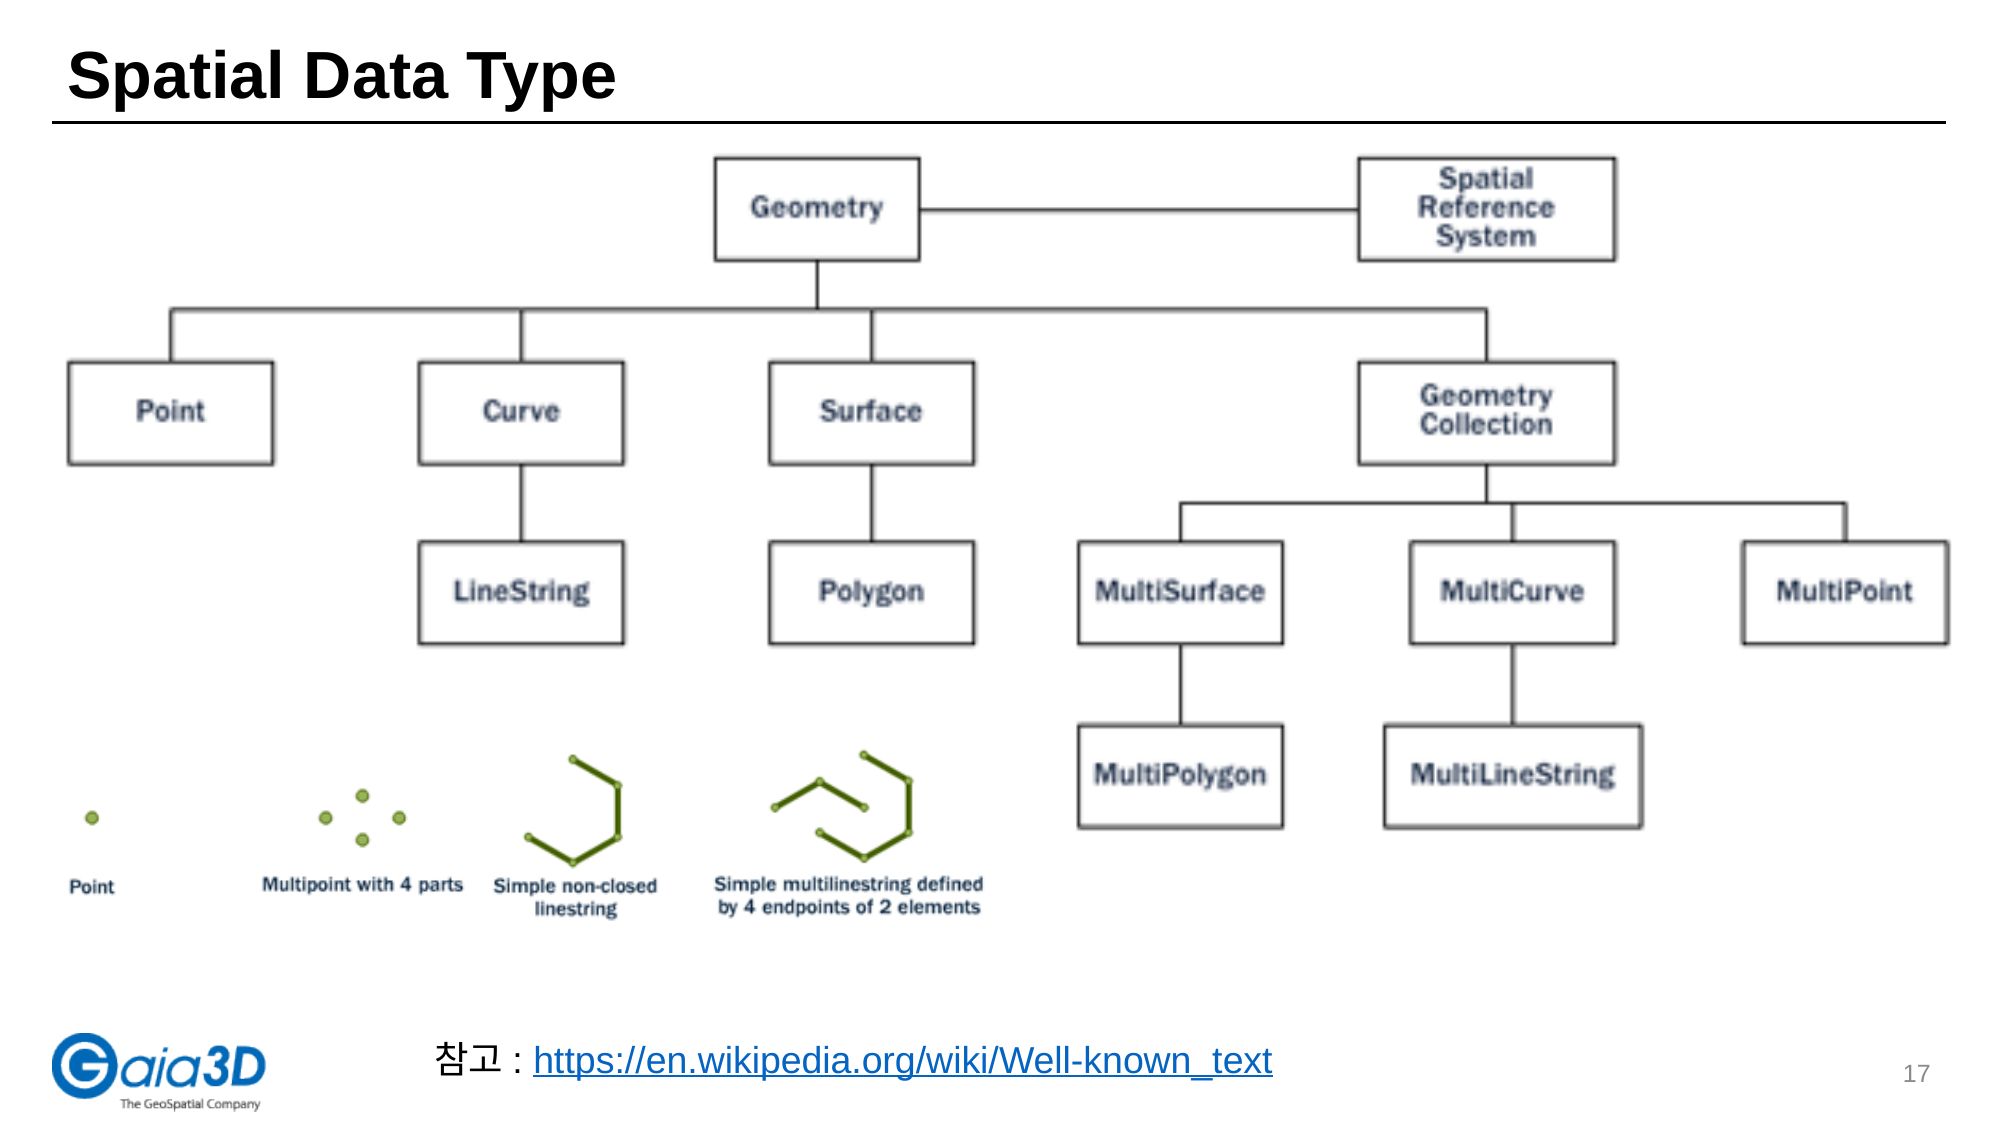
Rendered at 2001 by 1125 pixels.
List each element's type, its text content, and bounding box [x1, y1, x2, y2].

picture [52, 1033, 268, 1112]
picture [51, 149, 1964, 934]
slide_number 17 [1495, 1042, 1946, 1103]
text_box 참고: https://en.wikipedia.org/wiki/Well-known_text [419, 1028, 1299, 1088]
title Spatial Data Type [52, 39, 1946, 115]
